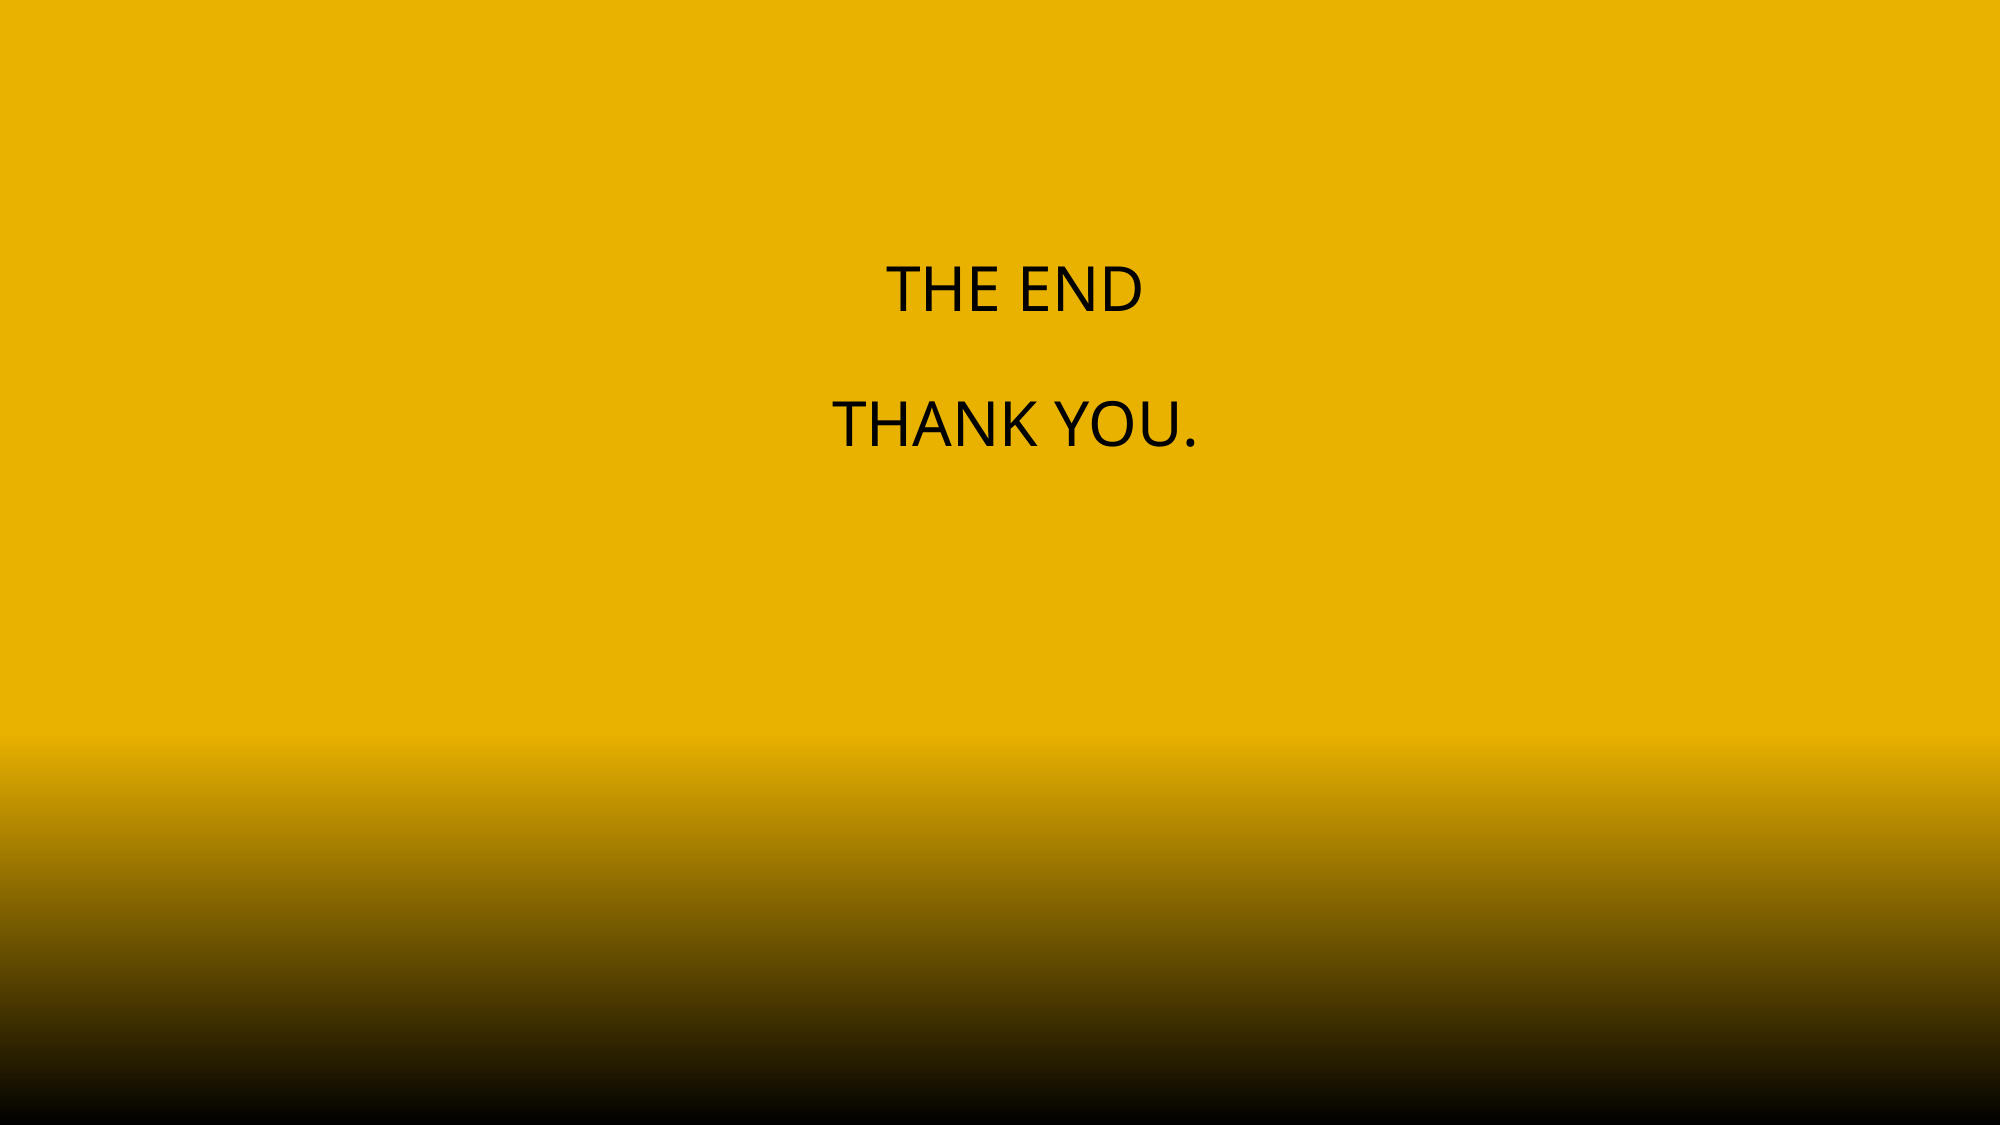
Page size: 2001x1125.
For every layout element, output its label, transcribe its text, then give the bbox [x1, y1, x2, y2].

title THE END THANK YOU. [153, 250, 1879, 468]
